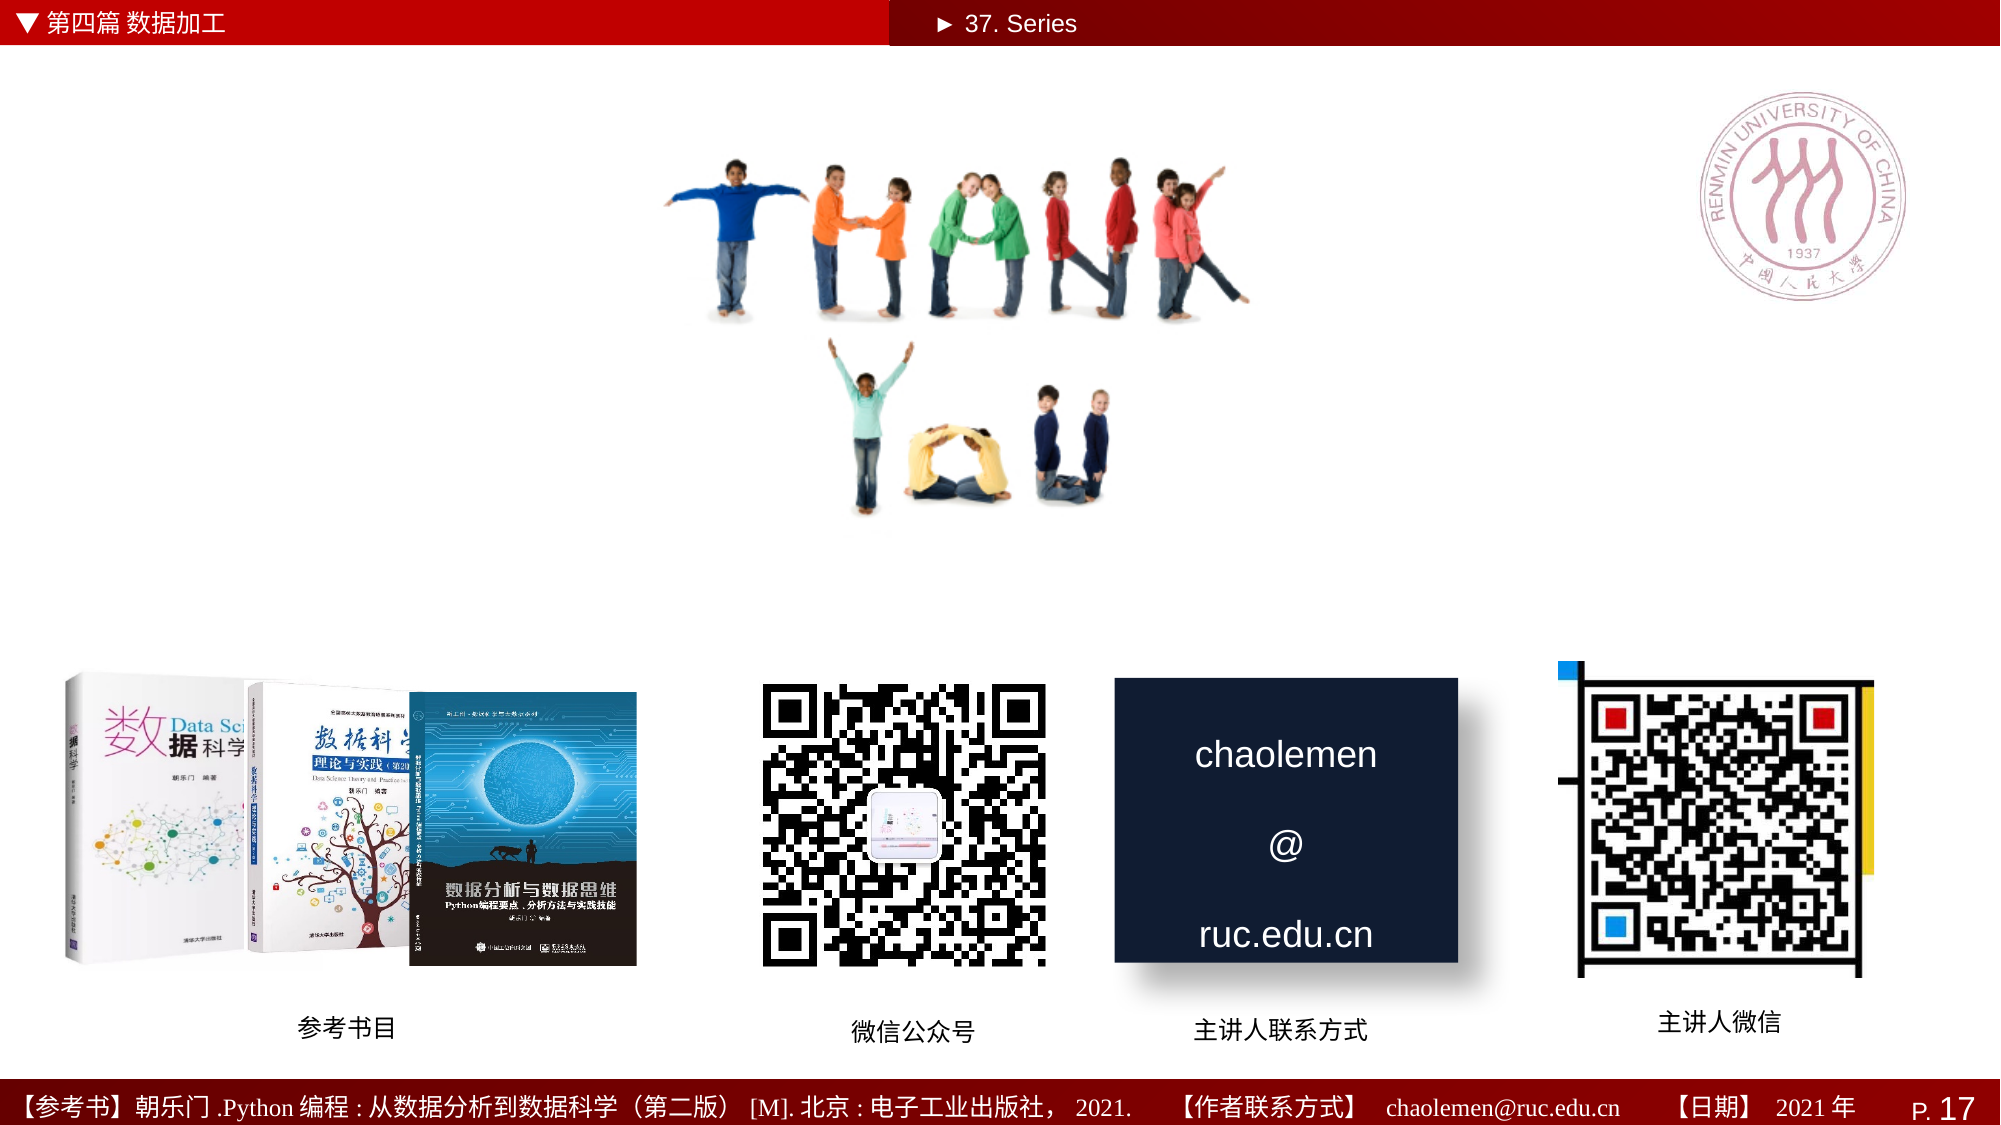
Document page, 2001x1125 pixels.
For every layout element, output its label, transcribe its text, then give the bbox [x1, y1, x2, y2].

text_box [46, 113, 1874, 1054]
picture [1696, 89, 1910, 304]
list ► 37. Series [917, 0, 1493, 36]
list ▼第四篇 数据加工 [0, 0, 725, 43]
